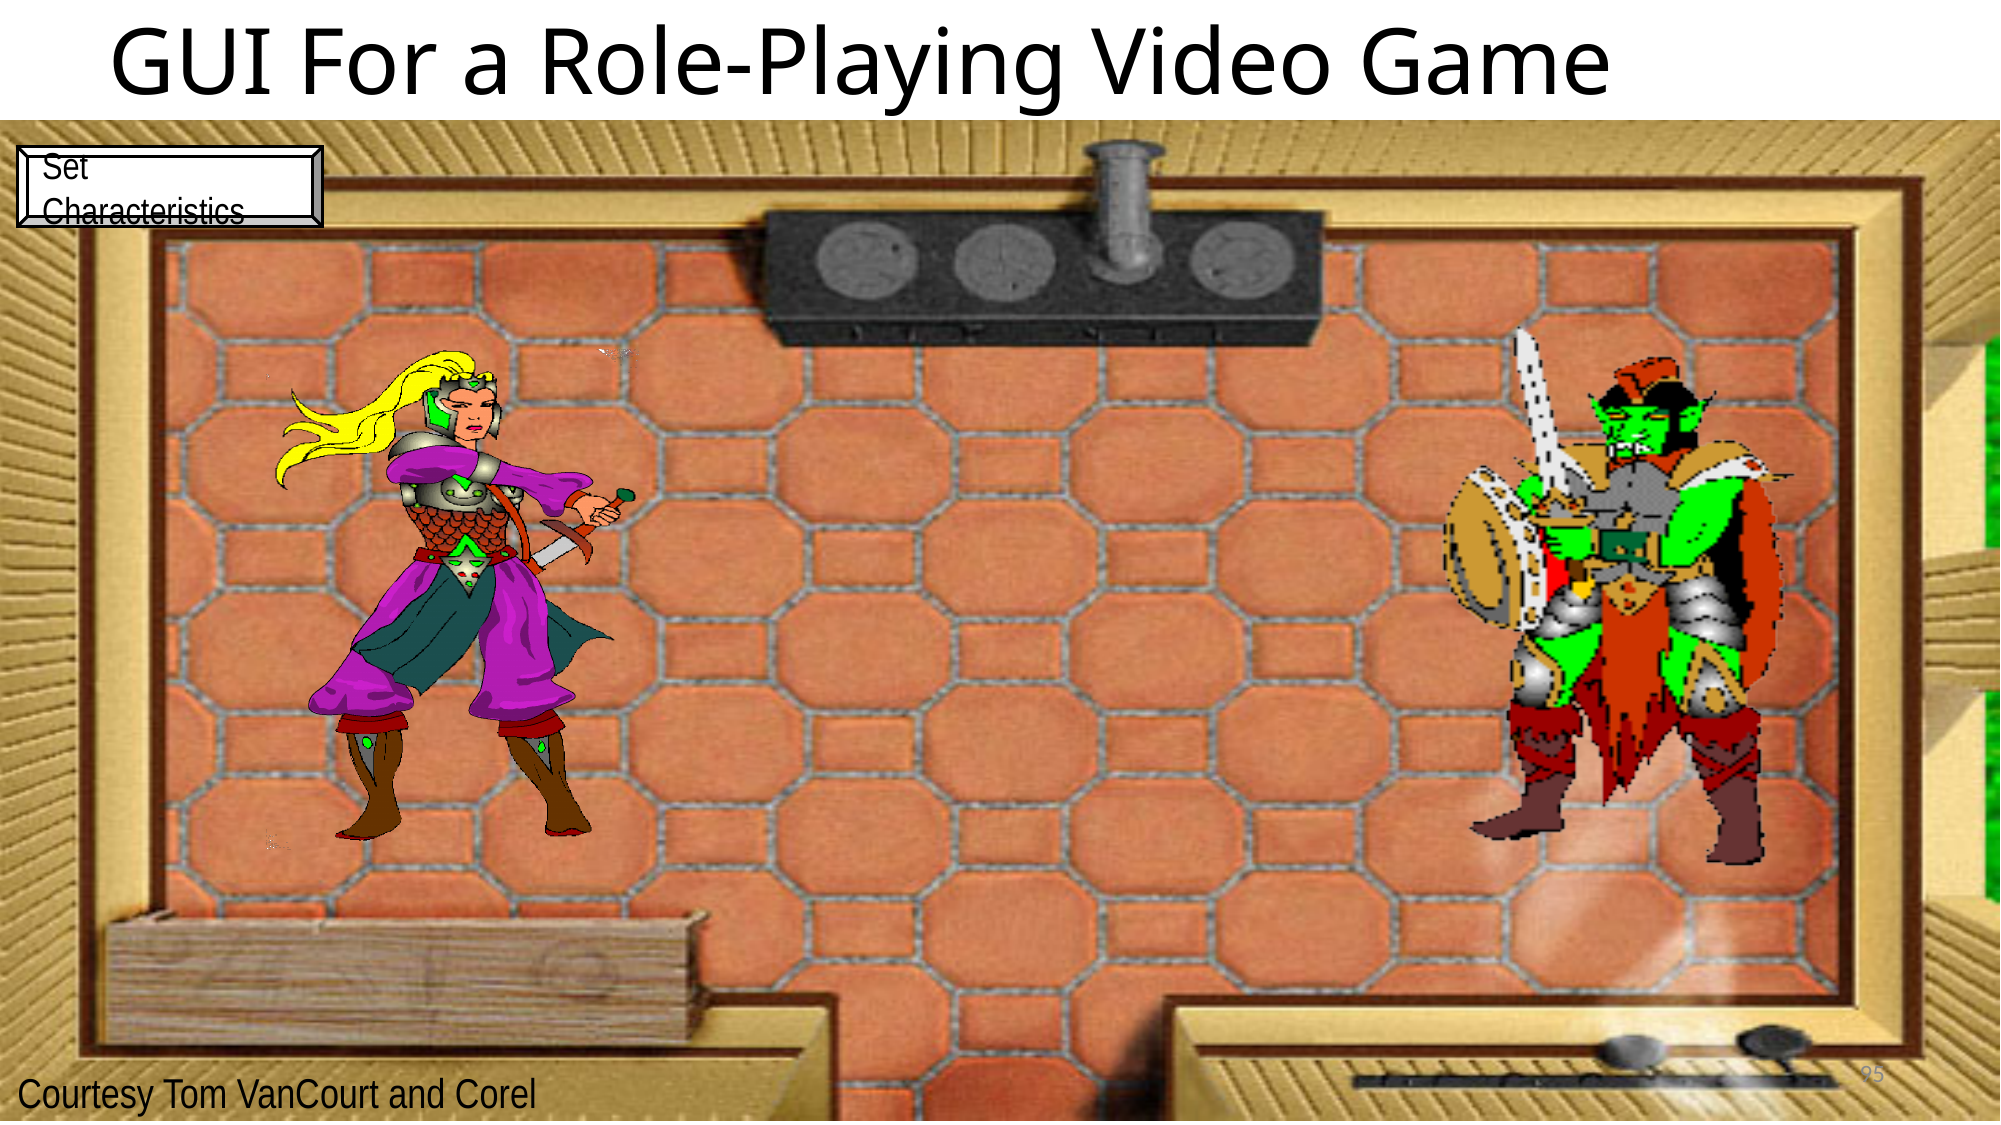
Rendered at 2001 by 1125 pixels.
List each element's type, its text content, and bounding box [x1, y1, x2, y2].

picture [0, 120, 2000, 1121]
title GUI For a Role-Playing Video Game [93, 0, 1894, 120]
text_box Courtesy Tom VanCourt and Corel [2, 1121, 552, 1125]
